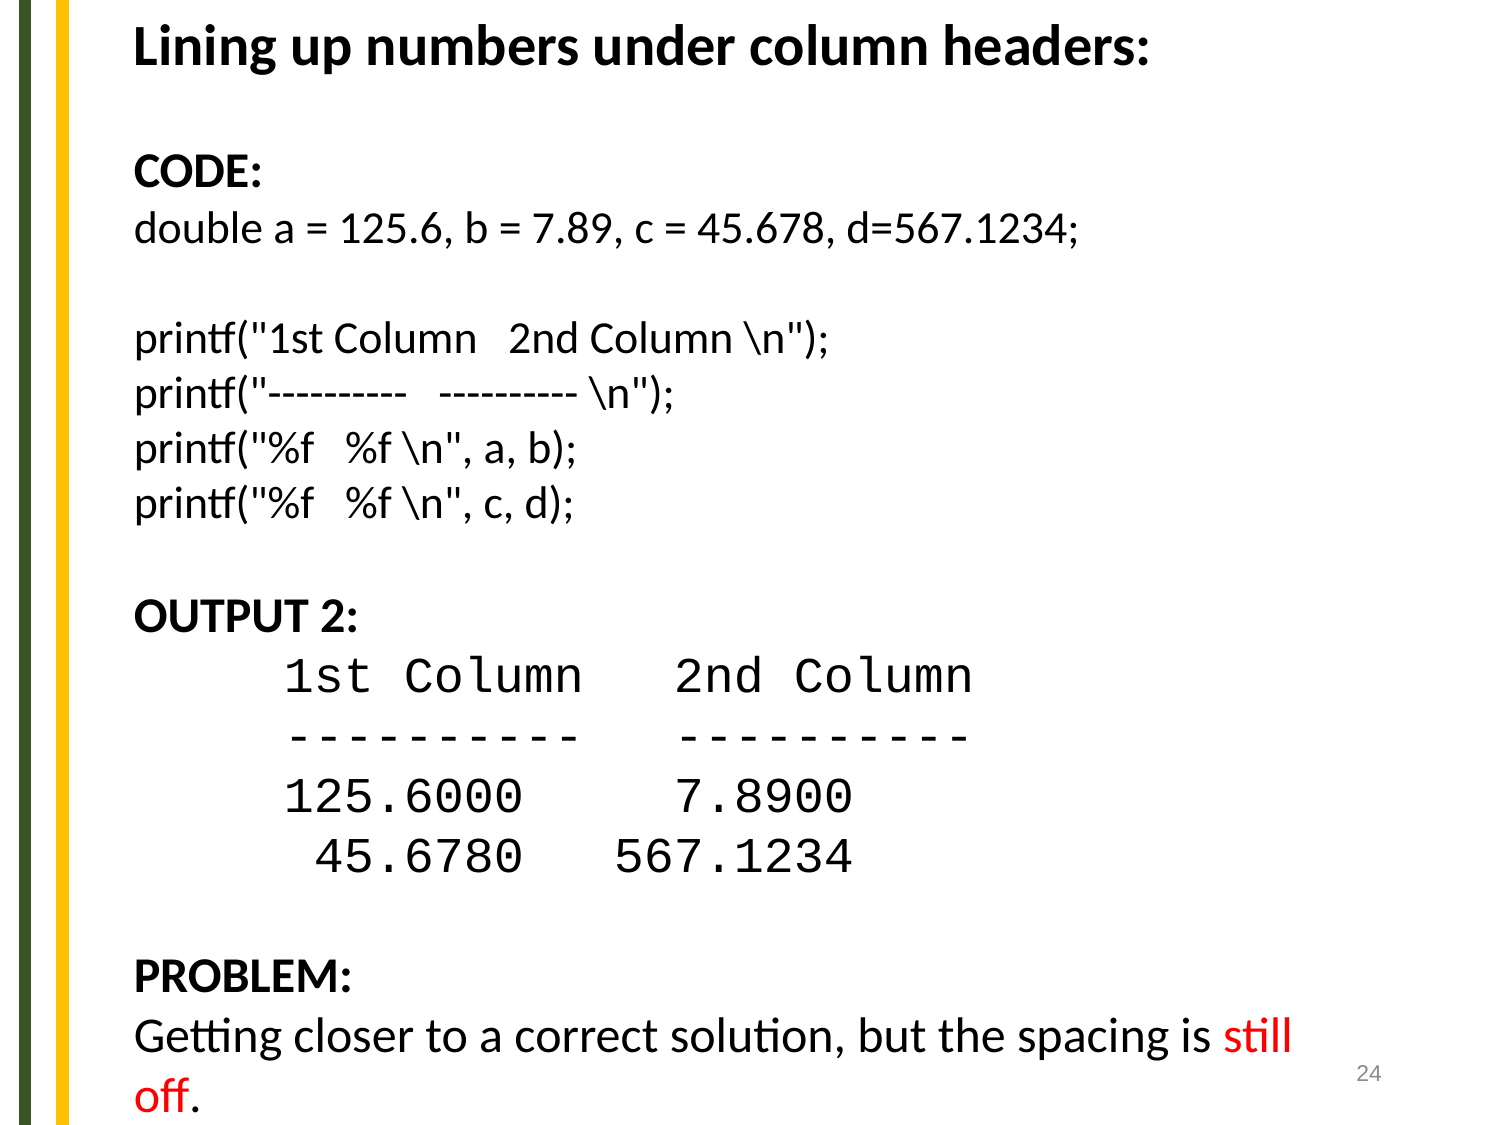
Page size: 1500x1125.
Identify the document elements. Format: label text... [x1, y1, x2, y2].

slide_number 24 [1308, 1042, 1397, 1103]
text_box Lining up numbers under column headers: CODE: double a = 125.6, b = 7.89, c = 45.678, d=567.1234; printf("1st Column 2nd Column \n"); printf("---------- ---------- \n"); printf("%f %f \n", a, b); printf("%f %f \n", c, d); OUTPUT 2: 1st Column 2nd Column ---------- ---------- 125.6000 7.8900 45.6780 567.1234 PROBLEM: Getting closer to a correct solution, but the spacing is still off. [118, 0, 1308, 1125]
